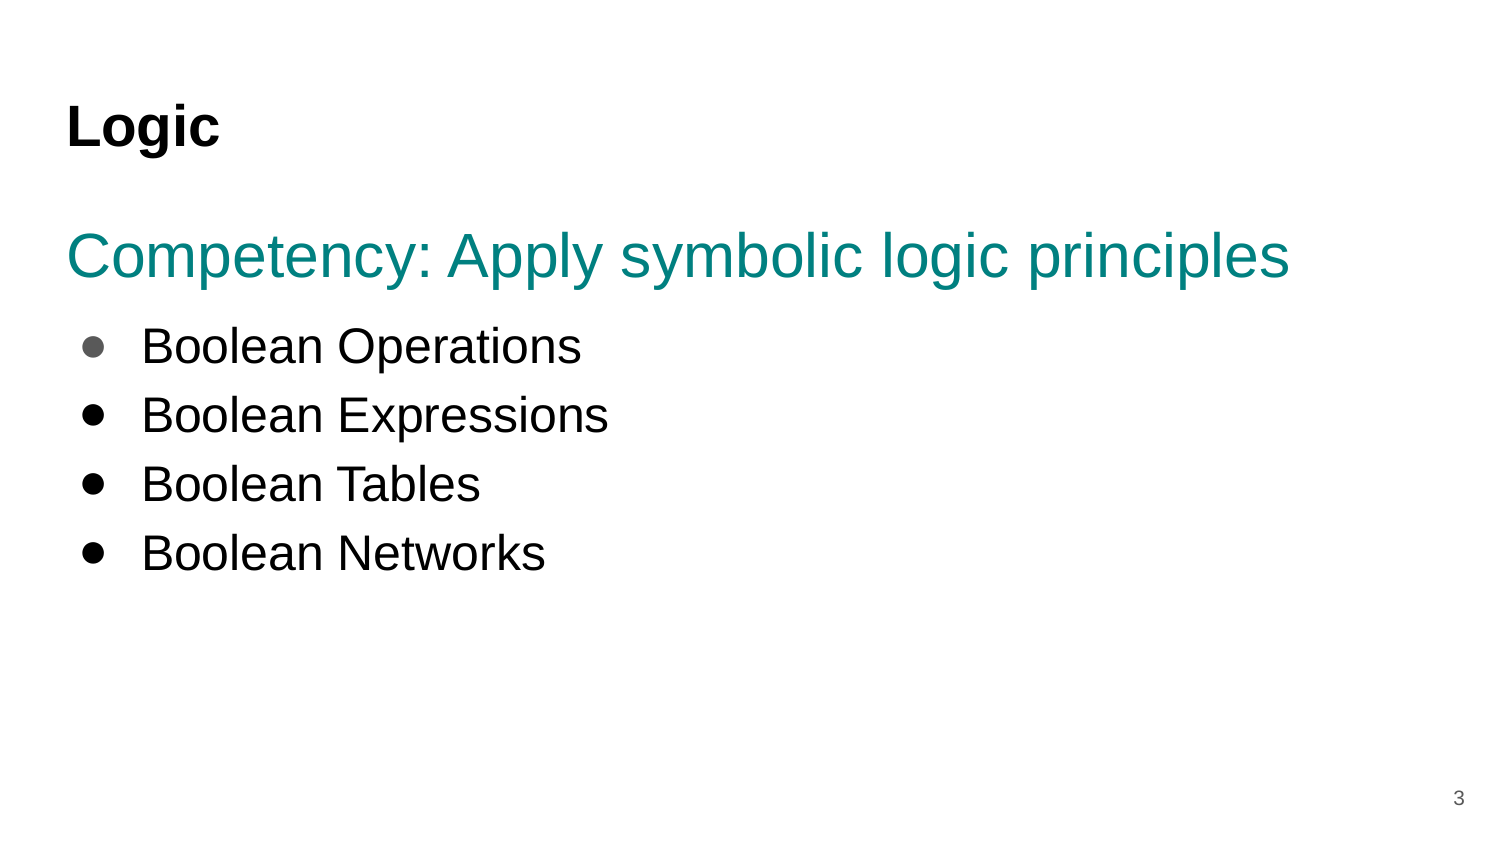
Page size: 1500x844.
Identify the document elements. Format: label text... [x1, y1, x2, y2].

slide_number ‹#› [1389, 764, 1480, 830]
list Competency: Apply symbolic logic principles Boolean Operations Boolean Expressions Boolean Tables Boolean Networks [51, 189, 1449, 750]
title Logic [51, 72, 1449, 167]
